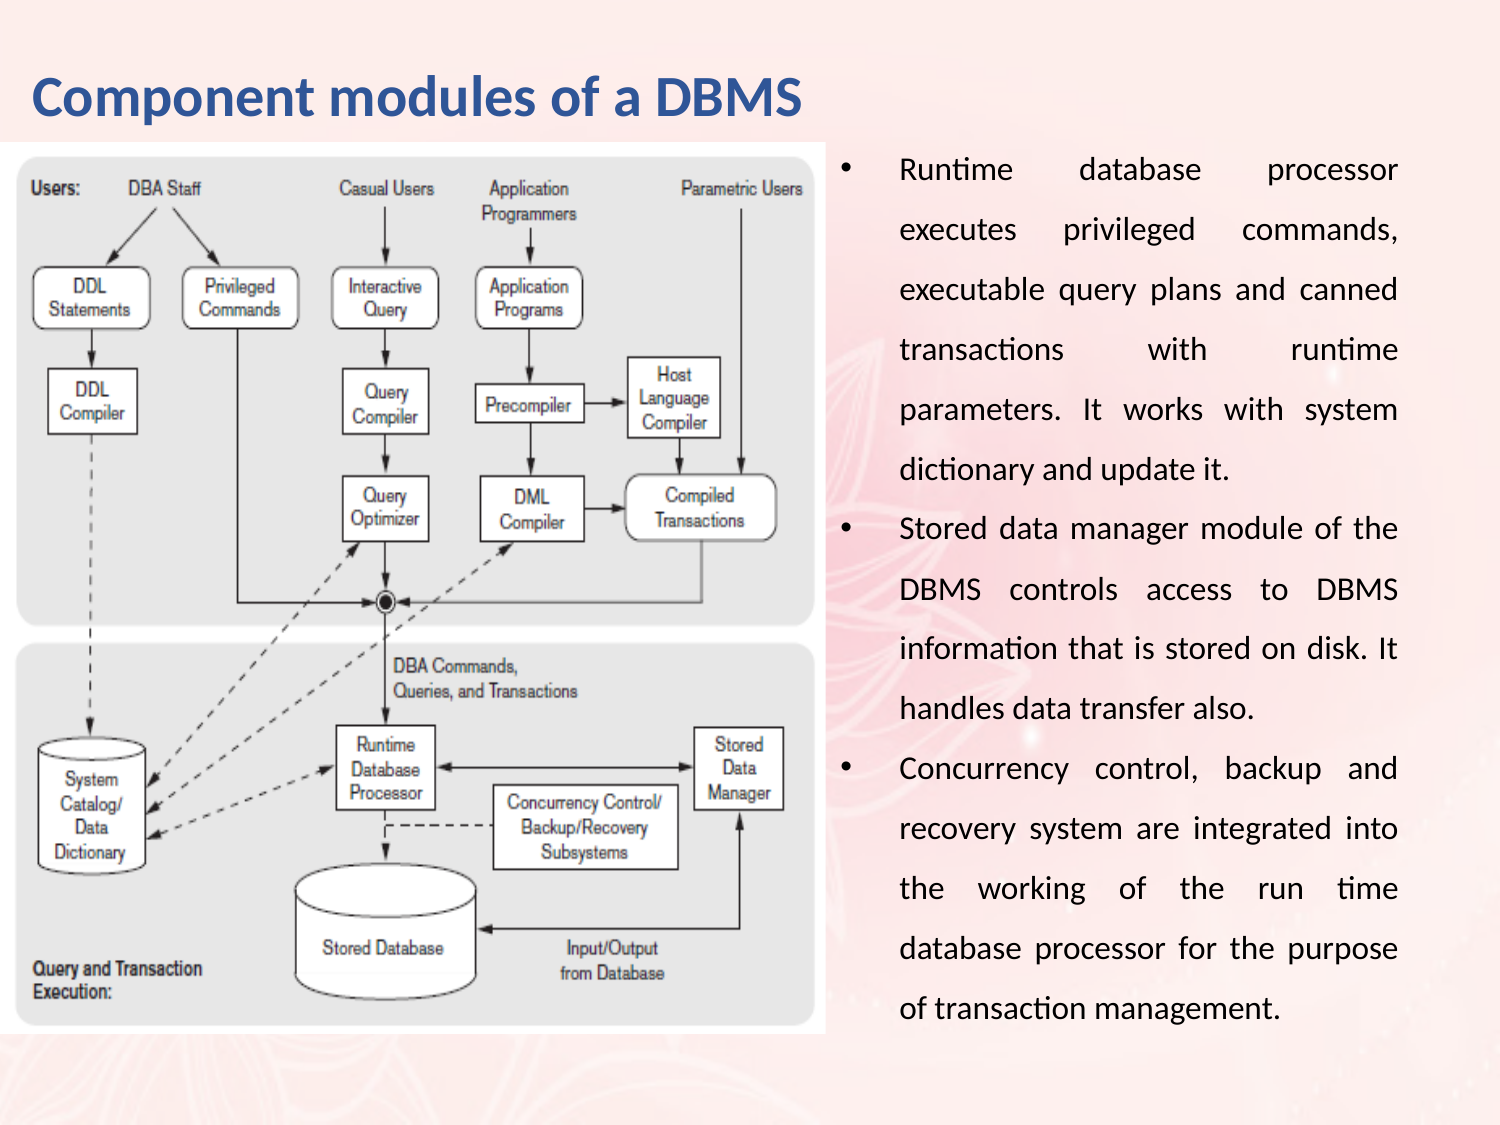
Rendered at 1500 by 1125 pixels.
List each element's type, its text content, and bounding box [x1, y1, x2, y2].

text_box Runtime database processor executes privileged commands, executable query plans and canned transactions with runtime parameters. It works with system dictionary and update it. Stored data manager module of the DBMS controls access to DBMS information that is stored on disk. It handles data transfer also. Concurrency control, backup and recovery system are integrated into the working of the run time database processor for the purpose of transaction management. [854, 120, 1415, 1034]
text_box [0, 49, 851, 1035]
